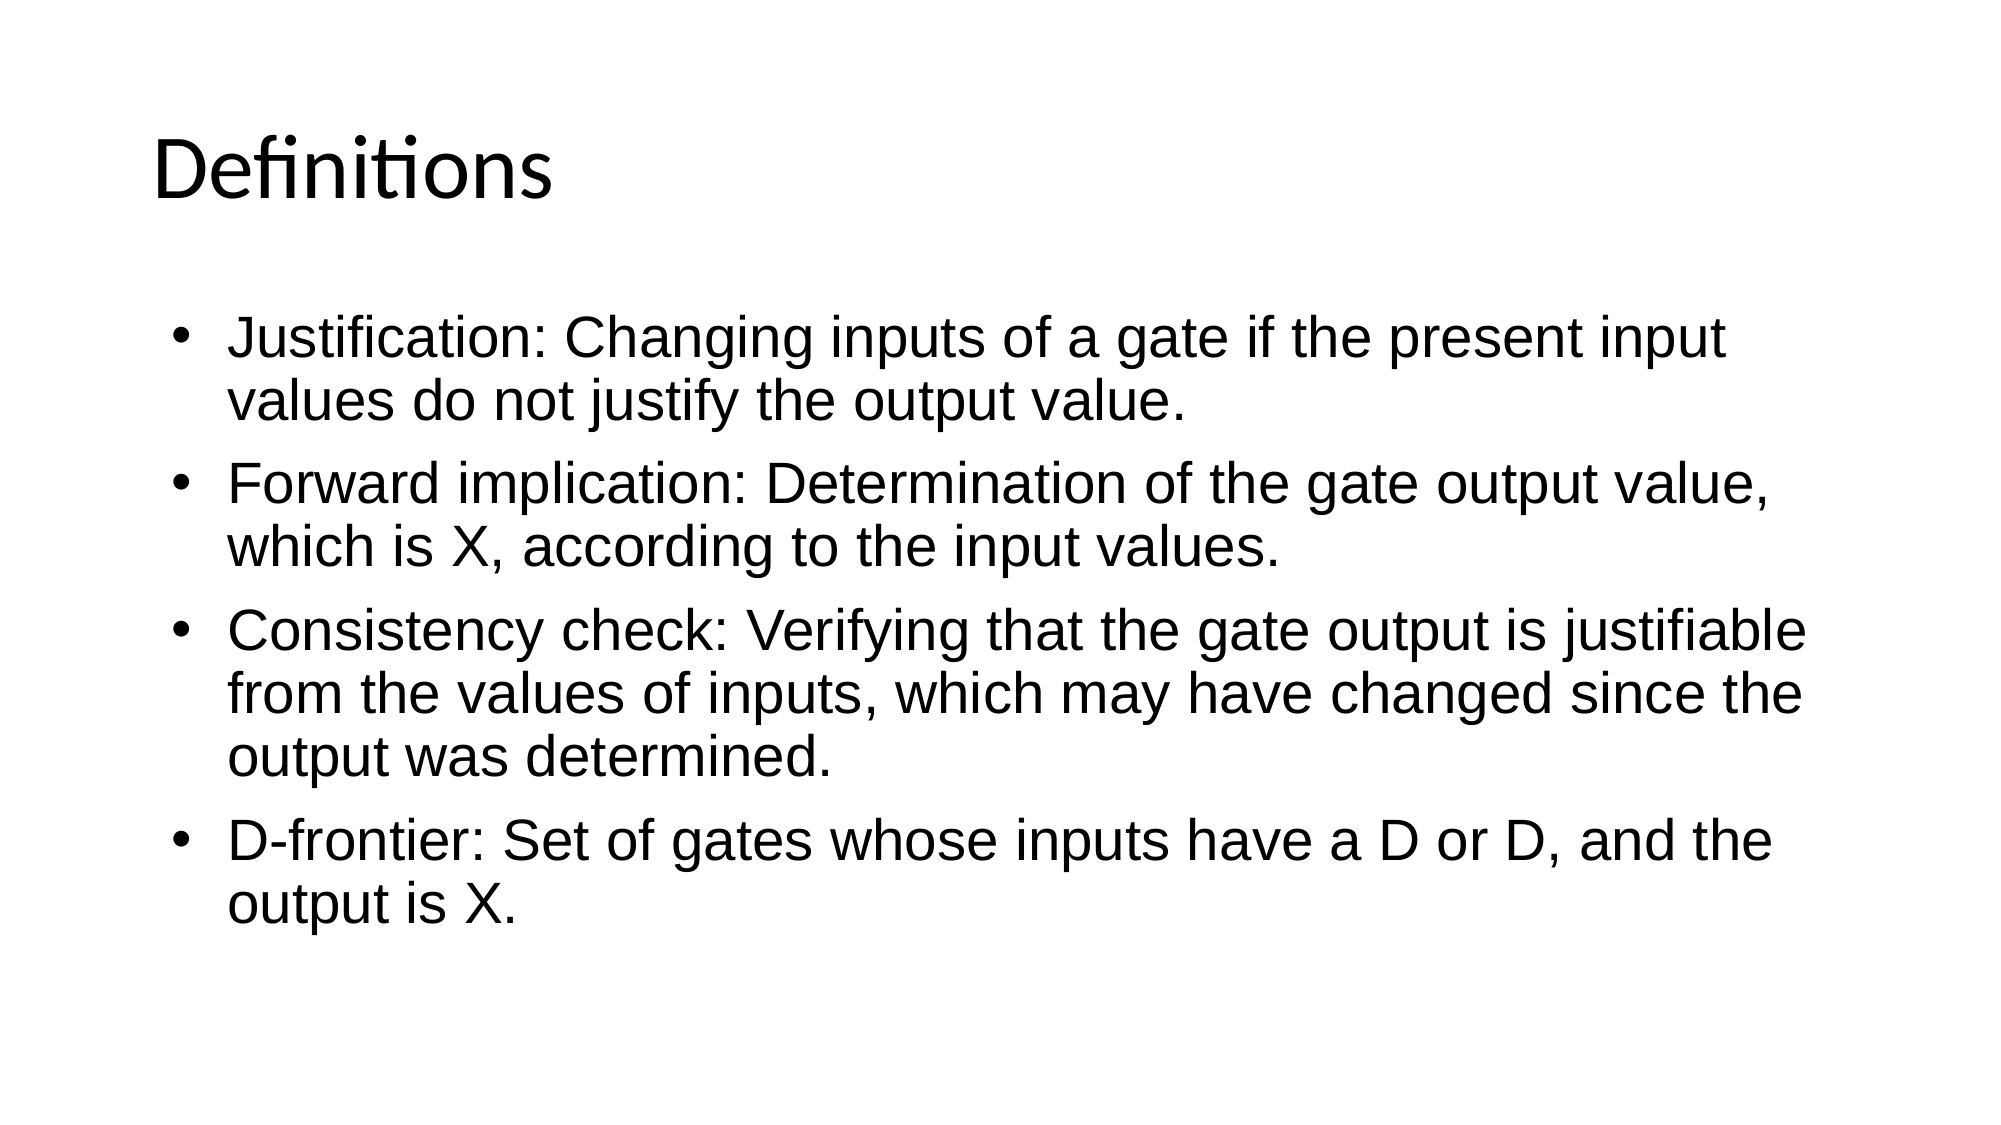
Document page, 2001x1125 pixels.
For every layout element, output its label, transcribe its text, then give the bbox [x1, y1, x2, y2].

text_box Definitions [137, 59, 1863, 278]
text_box Justification: Changing inputs of a gate if the present input values do not justify the output value. Forward implication: Determination of the gate output value, which is X, according to the input values. Consistency check: Verifying that the gate output is justifiable from the values of inputs, which may have changed since the output was determined. D-frontier: Set of gates whose inputs have a D or D, and the output is X. [137, 299, 1863, 1014]
